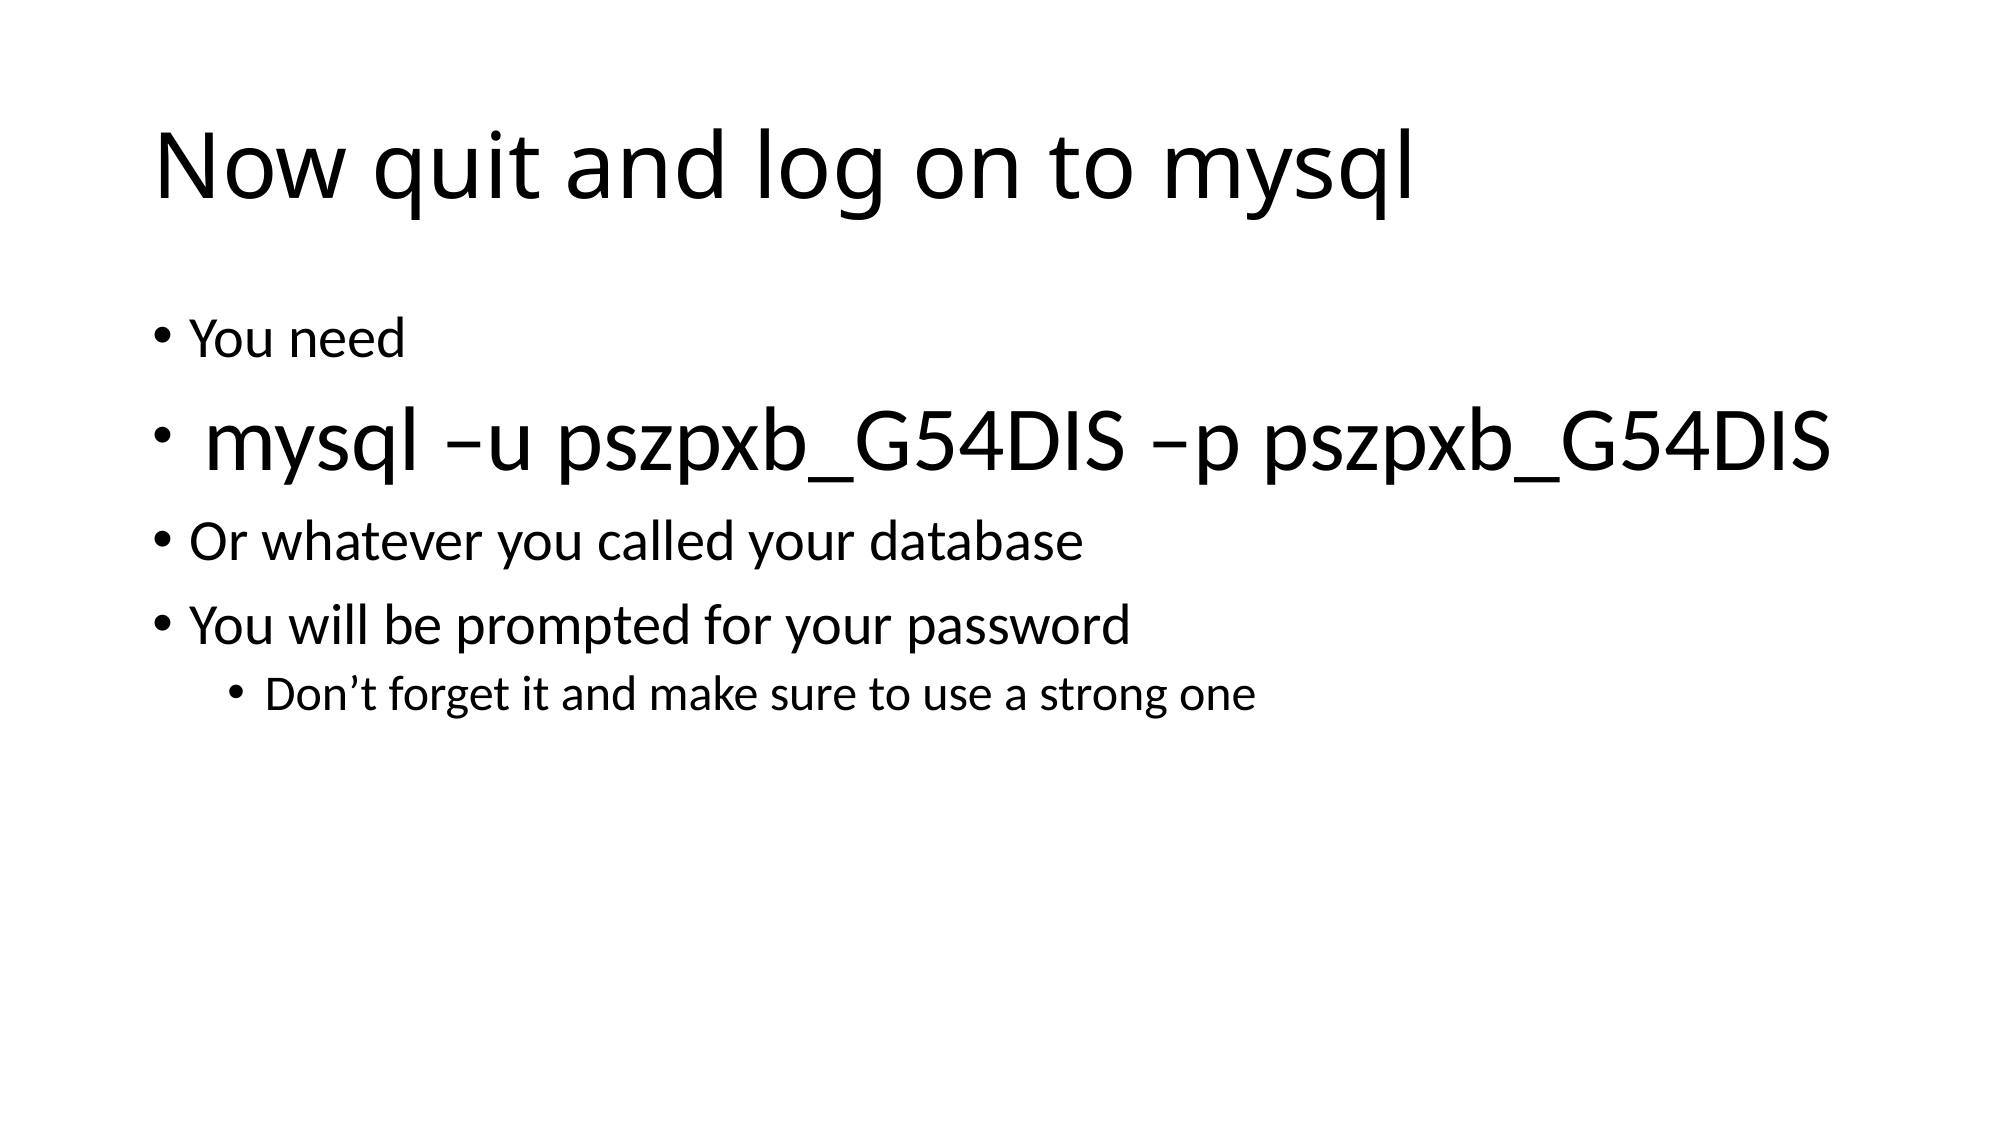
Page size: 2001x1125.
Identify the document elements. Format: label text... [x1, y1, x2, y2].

list You need mysql –u pszpxb_G54DIS –p pszpxb_G54DIS Or whatever you called your database You will be prompted for your password Don’t forget it and make sure to use a strong one [137, 299, 1863, 1014]
title Now quit and log on to mysql [137, 59, 1863, 278]
